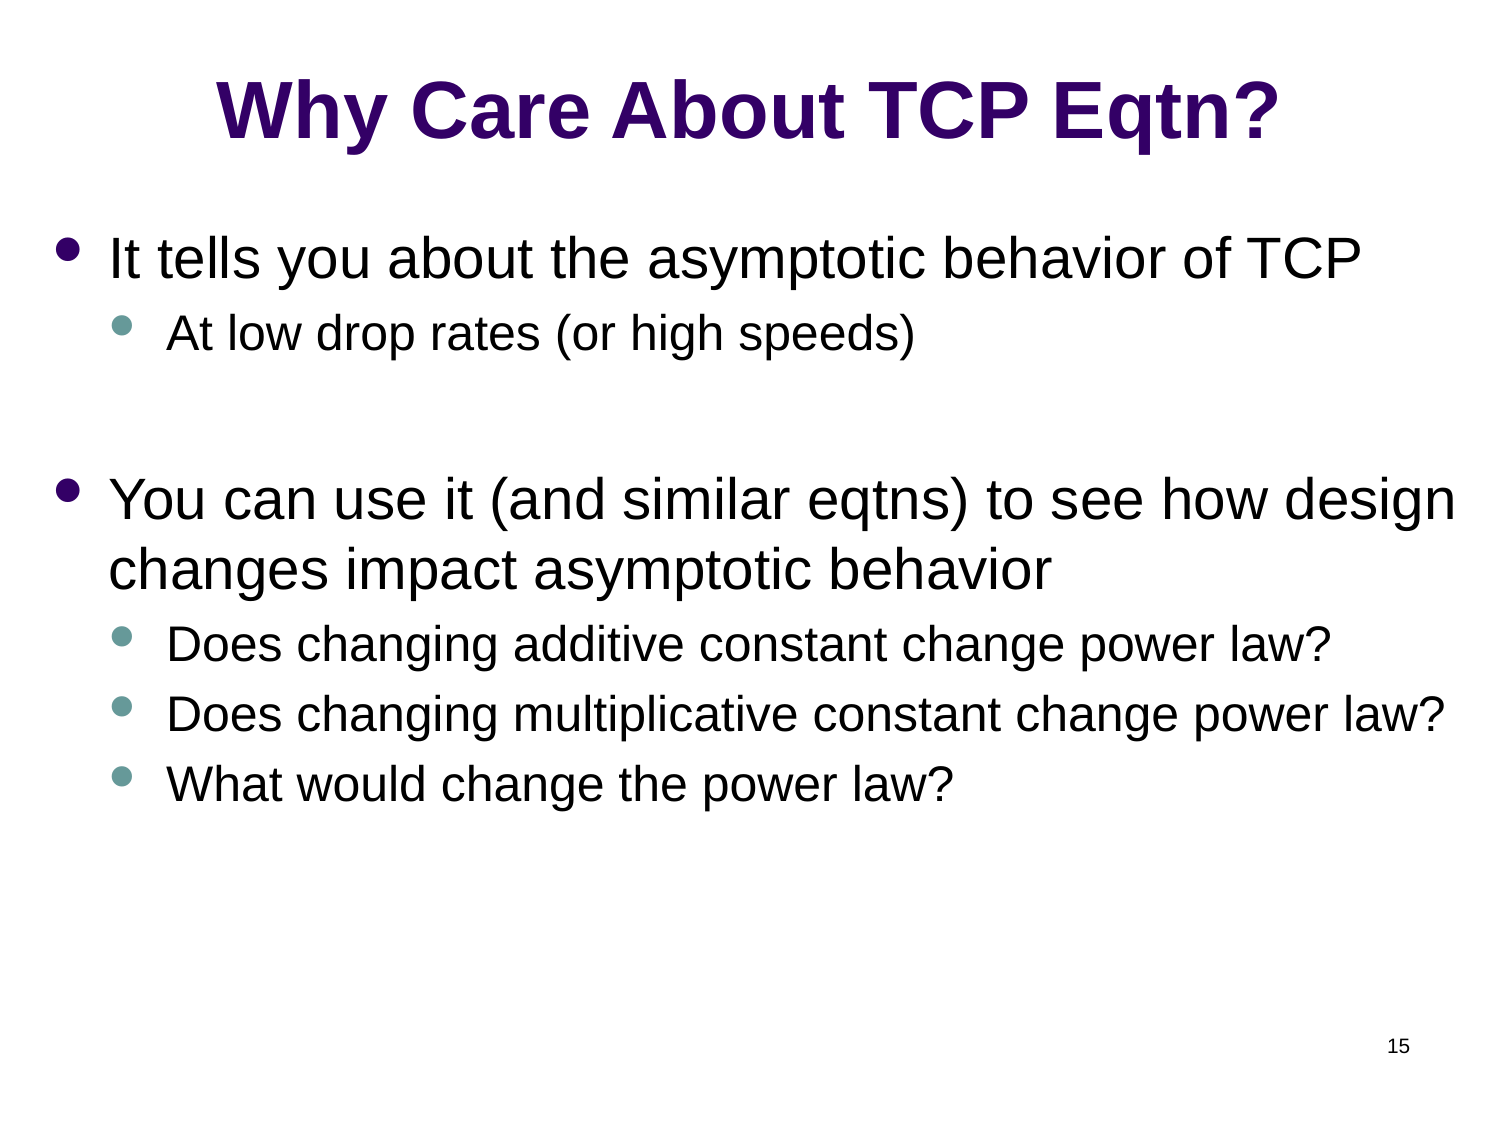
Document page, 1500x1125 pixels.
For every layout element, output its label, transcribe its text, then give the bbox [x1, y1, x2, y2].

list It tells you about the asymptotic behavior of TCP At low drop rates (or high speeds) You can use it (and similar eqtns) to see how design changes impact asymptotic behavior Does changing additive constant change power law? Does changing multiplicative constant change power law? What would change the power law? [37, 212, 1475, 1006]
slide_number 15 [1074, 1024, 1426, 1101]
title Why Care About TCP Eqtn? [0, 20, 1500, 163]
